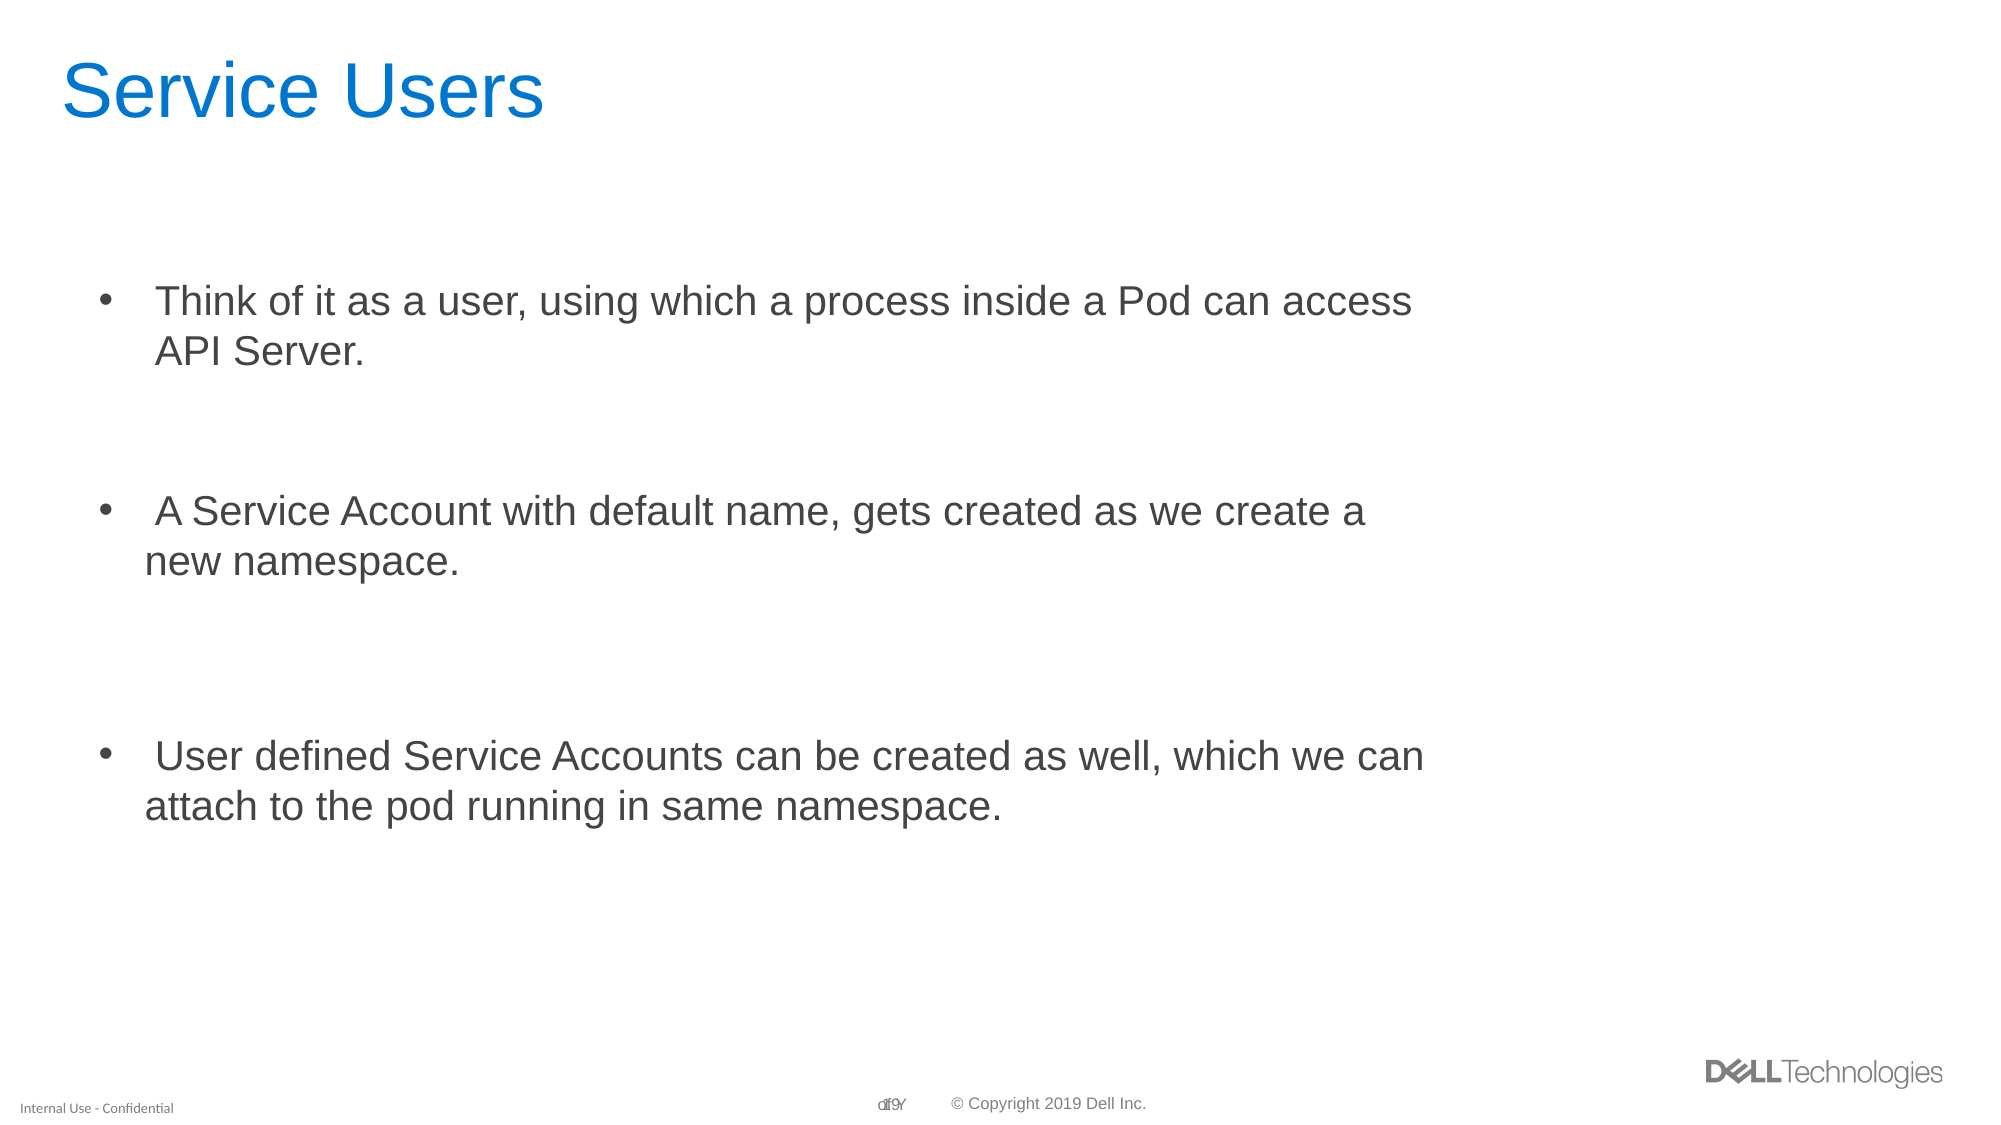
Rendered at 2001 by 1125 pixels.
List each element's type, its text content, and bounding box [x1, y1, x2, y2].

text_box Think of it as a user, using which a process inside a Pod can access API Server. [83, 266, 1721, 382]
title Service Users [61, 50, 1938, 135]
text_box User defined Service Accounts can be created as well, which we can attach to the pod running in same namespace. [83, 721, 1721, 836]
picture [1706, 1058, 1943, 1089]
text_box A Service Account with default name, gets created as we create a new namespace. [83, 476, 1721, 592]
